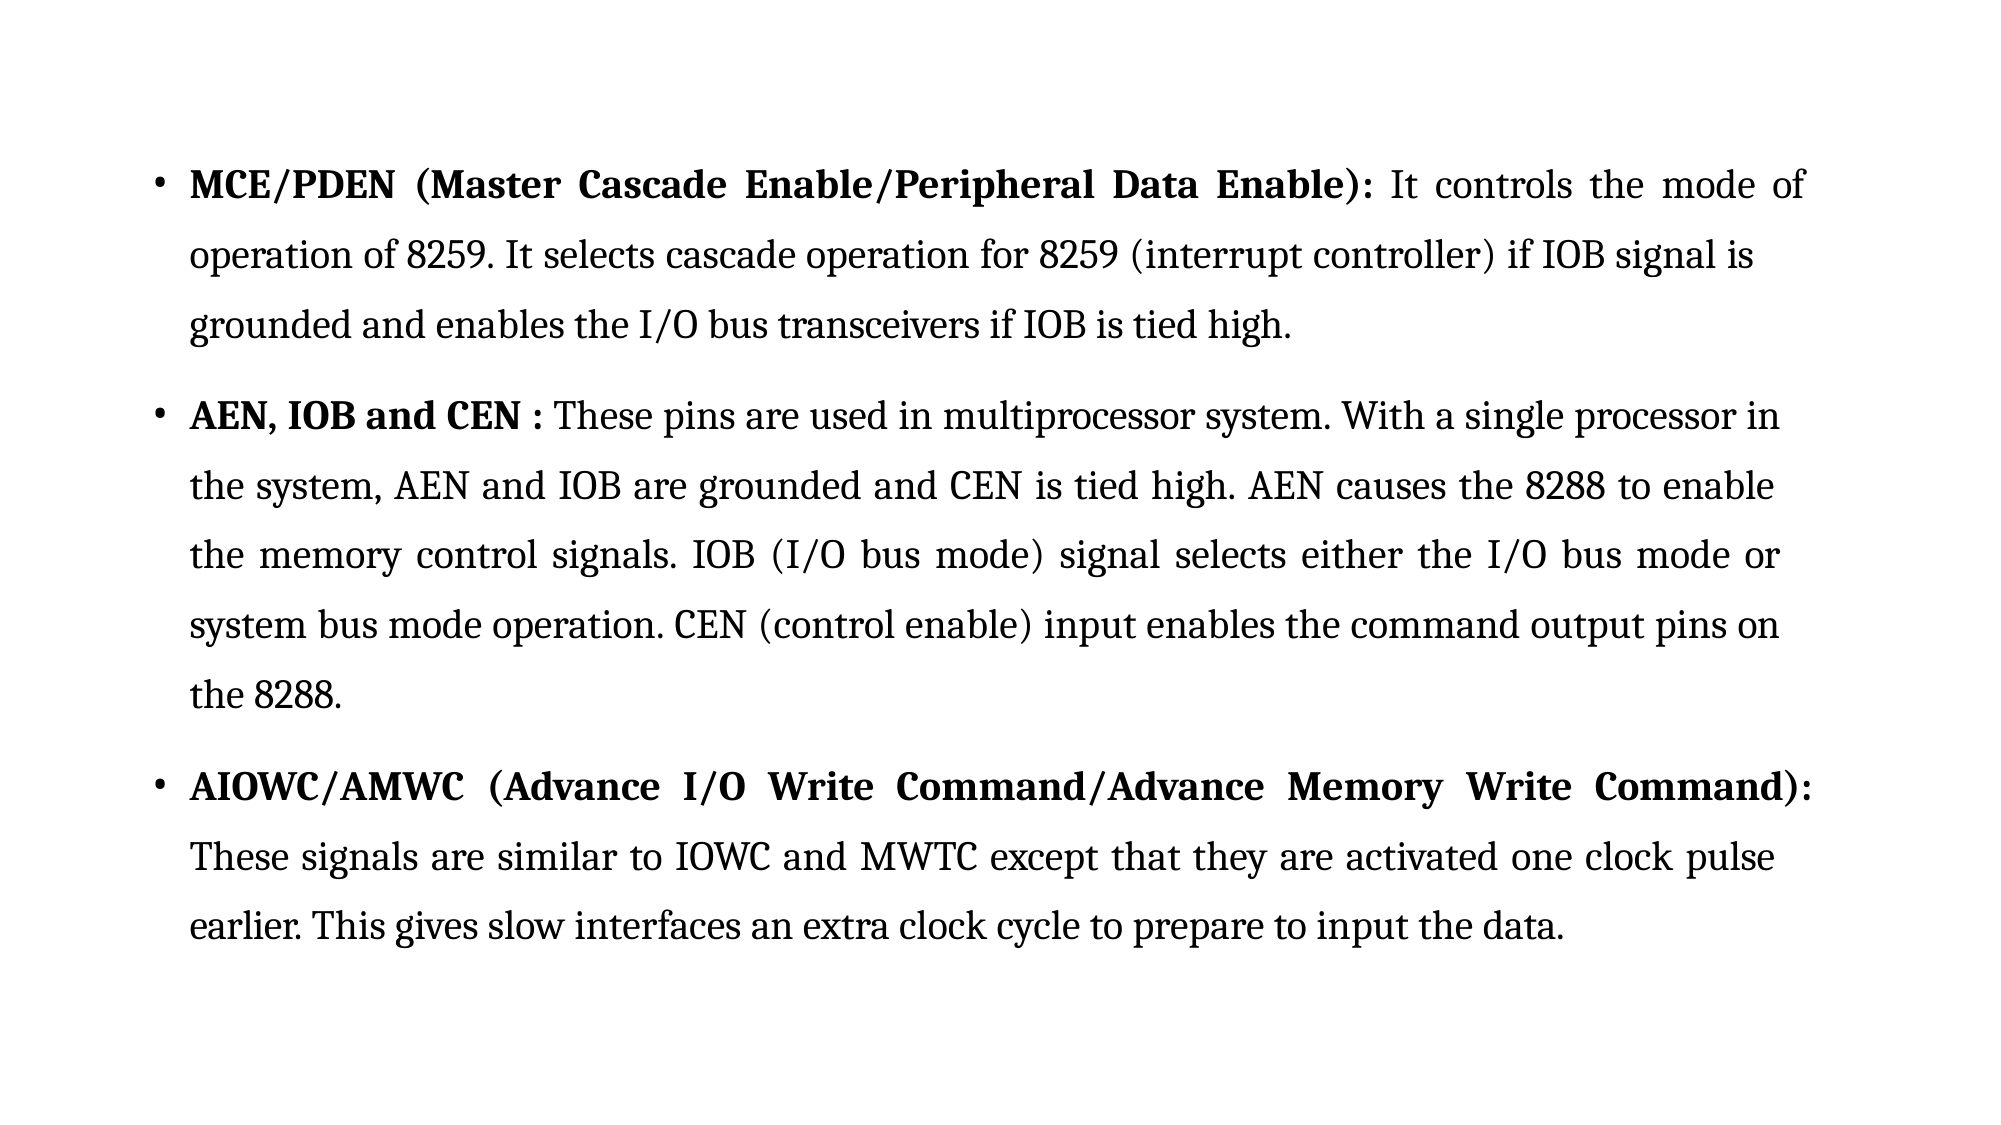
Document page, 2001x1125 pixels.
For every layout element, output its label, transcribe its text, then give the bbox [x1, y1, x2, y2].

text_box MCE/PDEN (Master Cascade Enable/Peripheral Data Enable): It controls the mode of operation of 8259. It selects cascade operation for 8259 (interrupt controller) if IOB signal is grounded and enables the I/O bus transceivers if IOB is tied high. AEN, IOB and CEN : These pins are used in multiprocessor system. With a single processor in the system, AEN and IOB are grounded and CEN is tied high. AEN causes the 8288 to enable the memory control signals. IOB (I/O bus mode) signal selects either the I/O bus mode or system bus mode operation. CEN (control enable) input enables the command output pins on the 8288. AIOWC/AMWC (Advance I/O Write Command/Advance Memory Write Command): These signals are similar to IOWC and MWTC except that they are activated one clock pulse earlier. This gives slow interfaces an extra clock cycle to prepare to input the data. [150, 134, 1851, 949]
